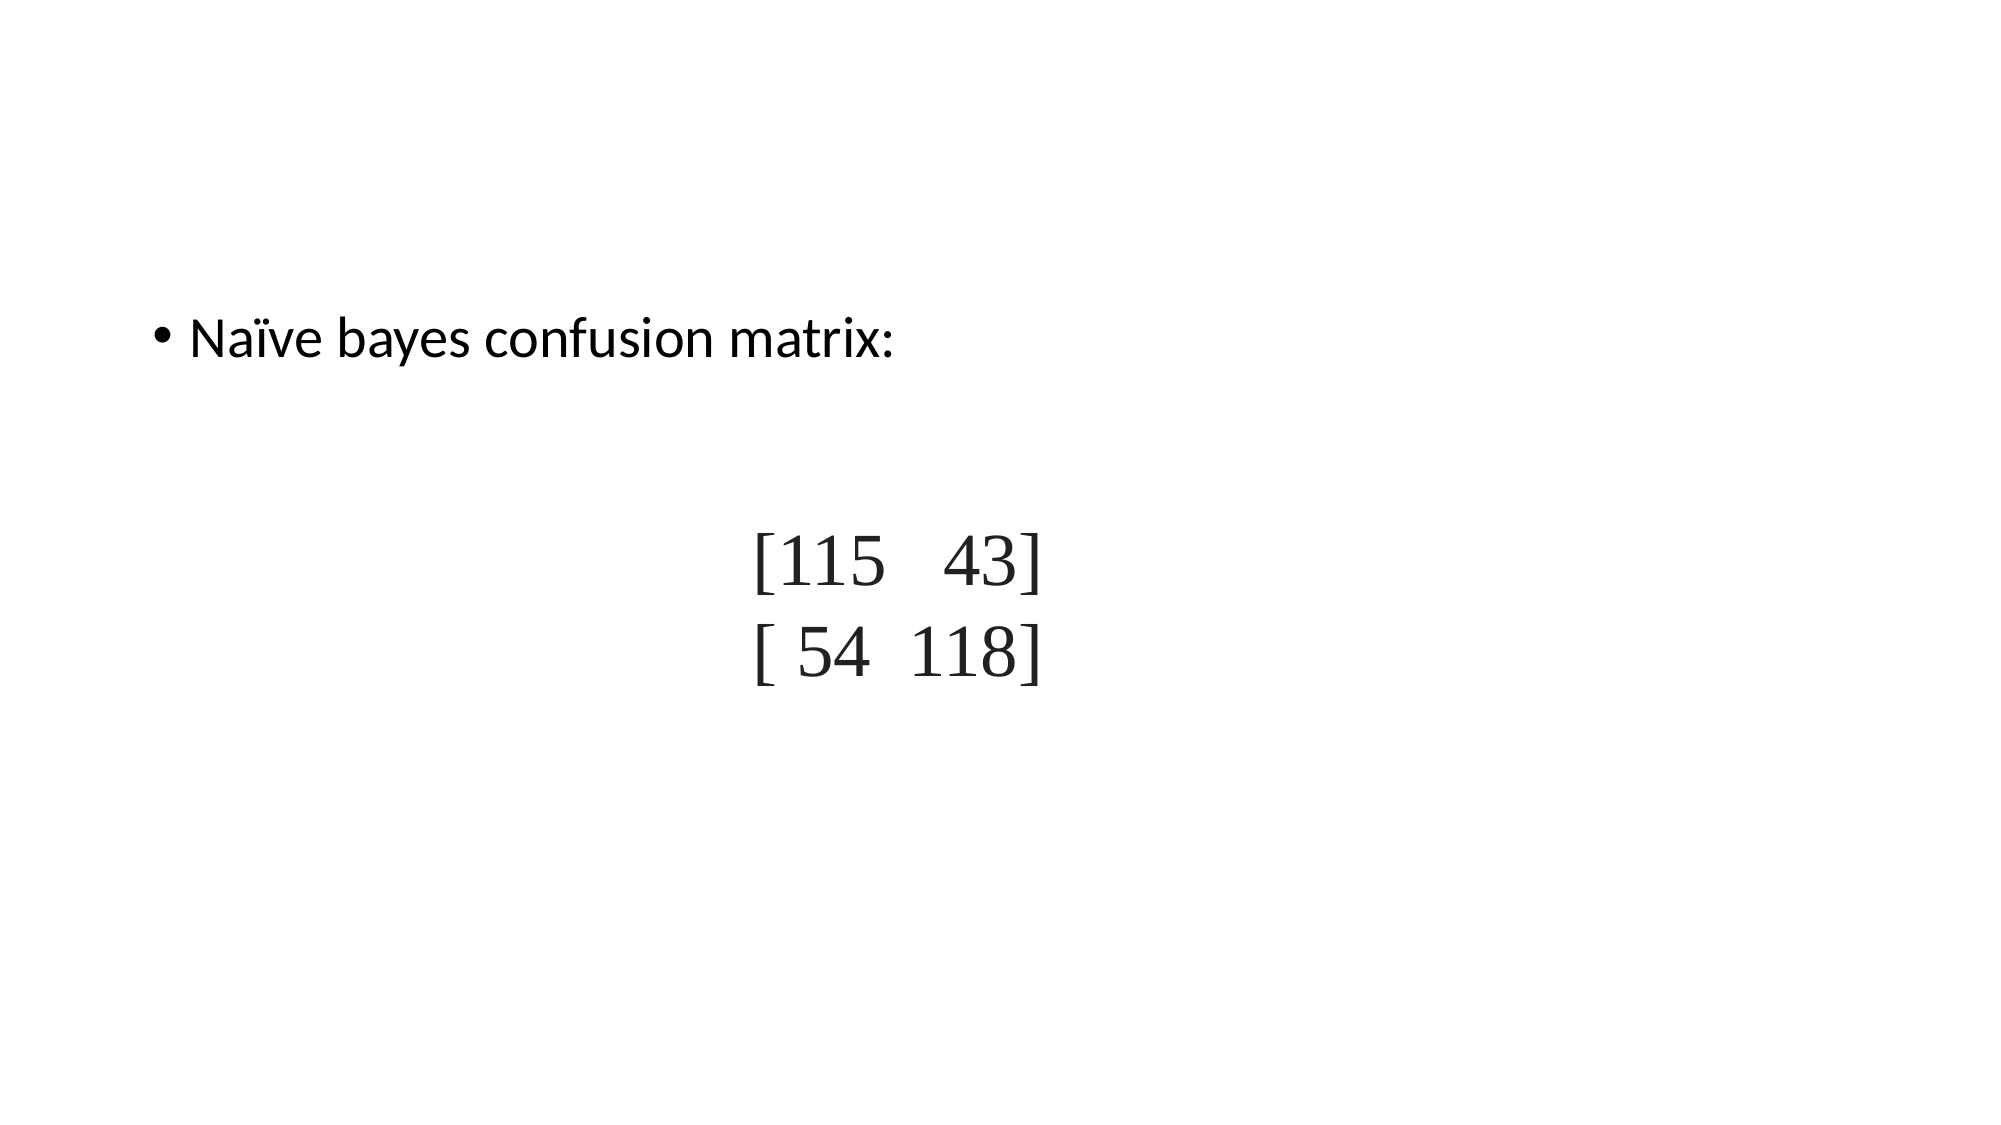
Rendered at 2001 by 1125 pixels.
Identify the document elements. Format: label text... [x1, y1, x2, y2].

list Naïve bayes confusion matrix: [115 43] [ 54 118] [137, 299, 1863, 1014]
